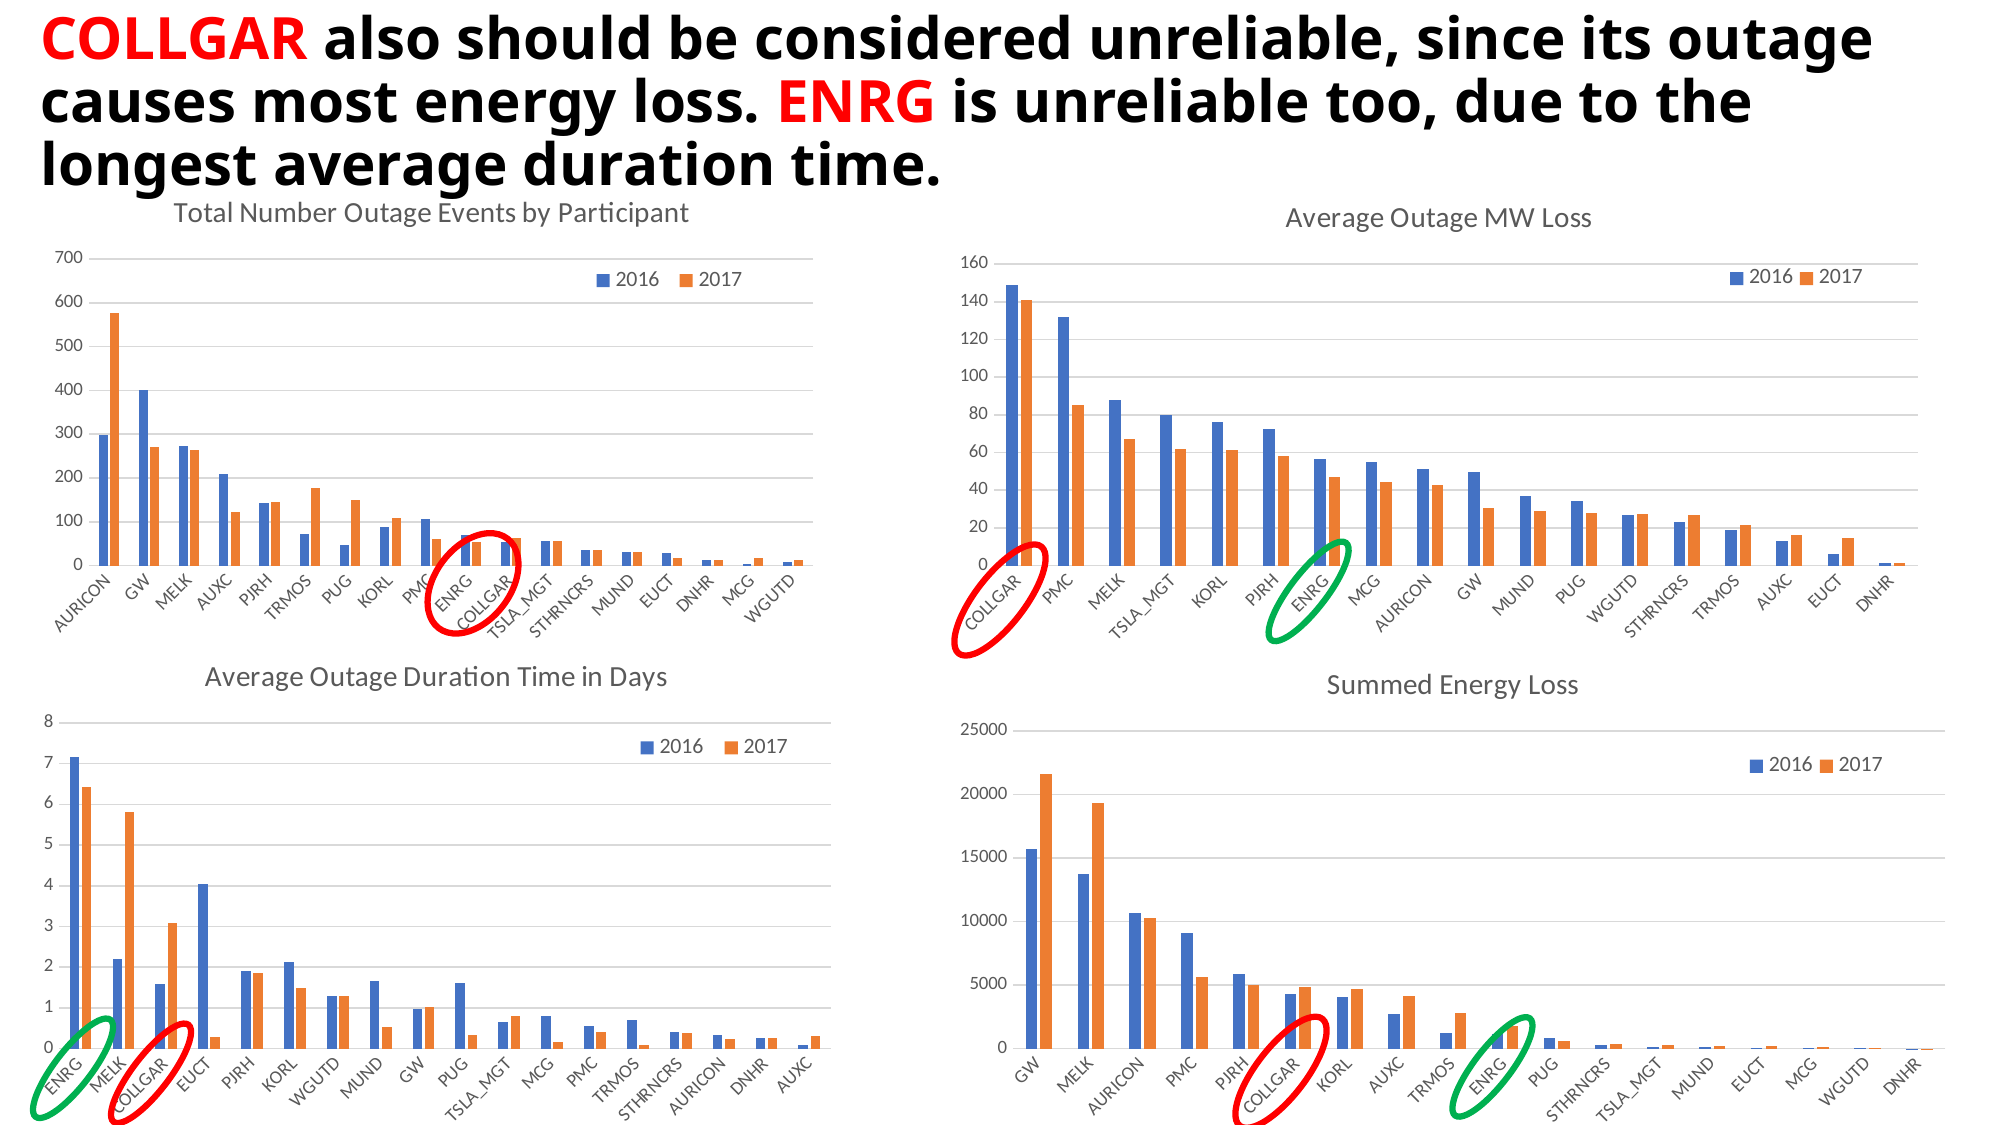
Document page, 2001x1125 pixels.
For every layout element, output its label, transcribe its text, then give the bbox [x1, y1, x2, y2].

title COLLGAR also should be considered unreliable, since its outage causes most energy loss. ENRG is unreliable too, due to the longest average duration time. [25, 0, 1995, 181]
chart [939, 178, 1966, 1125]
chart [25, 173, 848, 1125]
